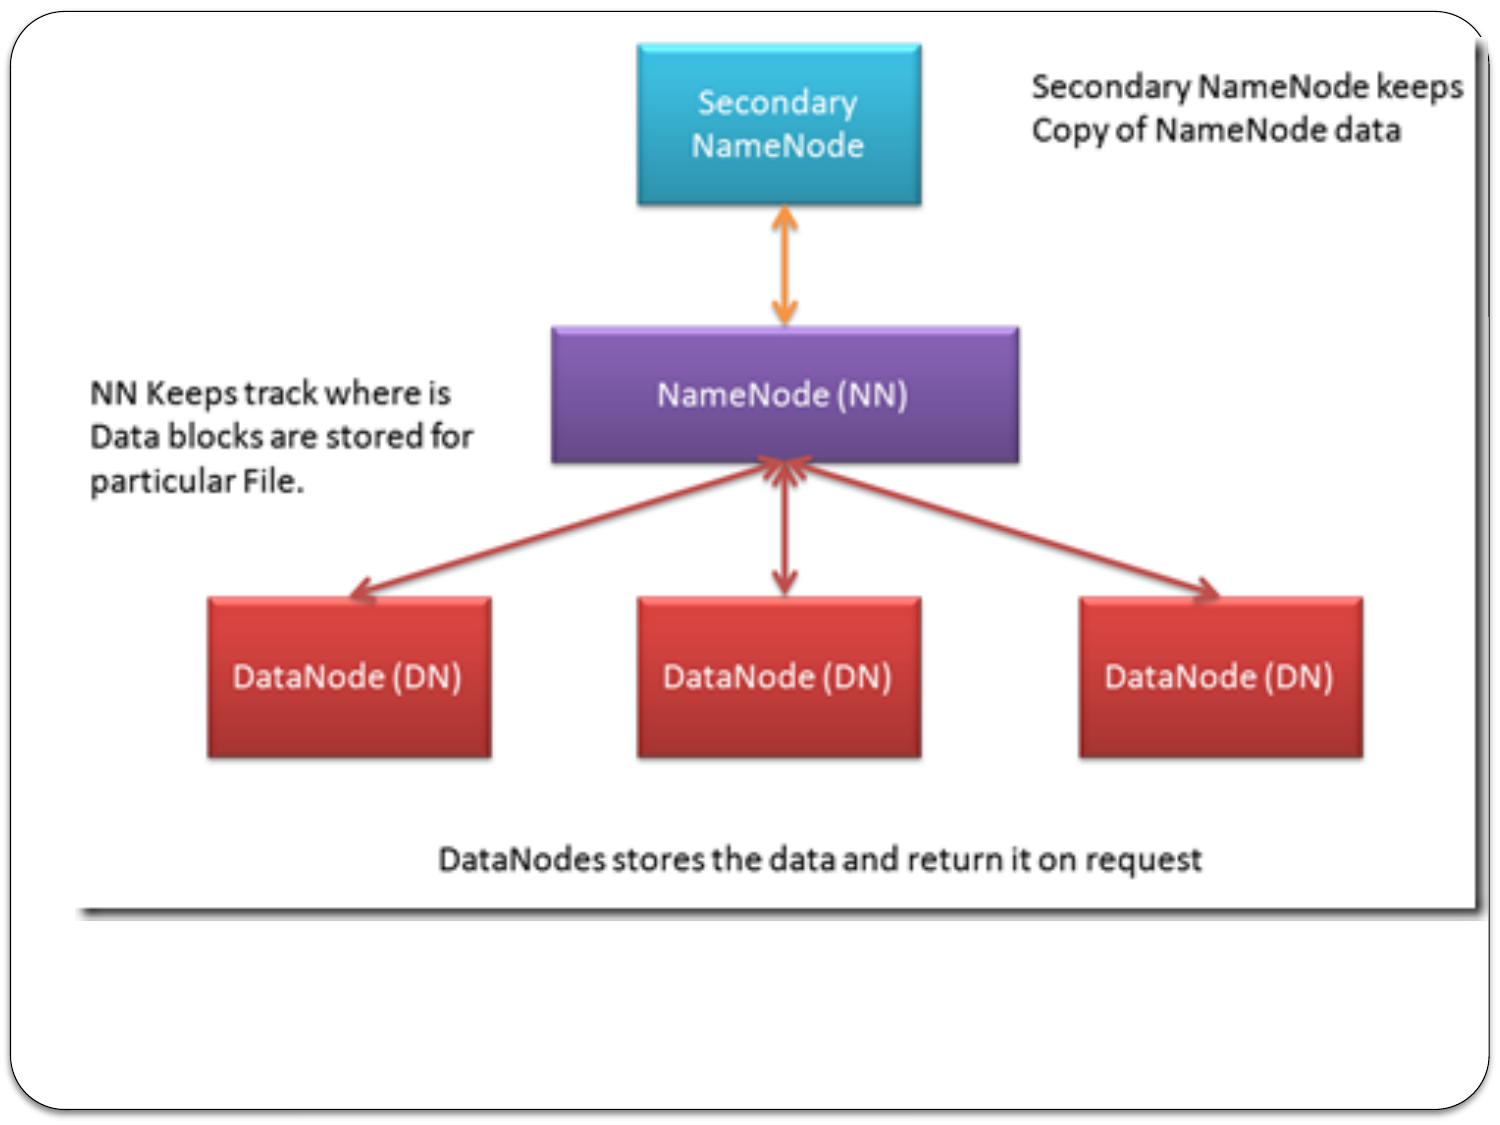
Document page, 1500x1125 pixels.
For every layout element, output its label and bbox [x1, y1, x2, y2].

list [74, 37, 1488, 921]
